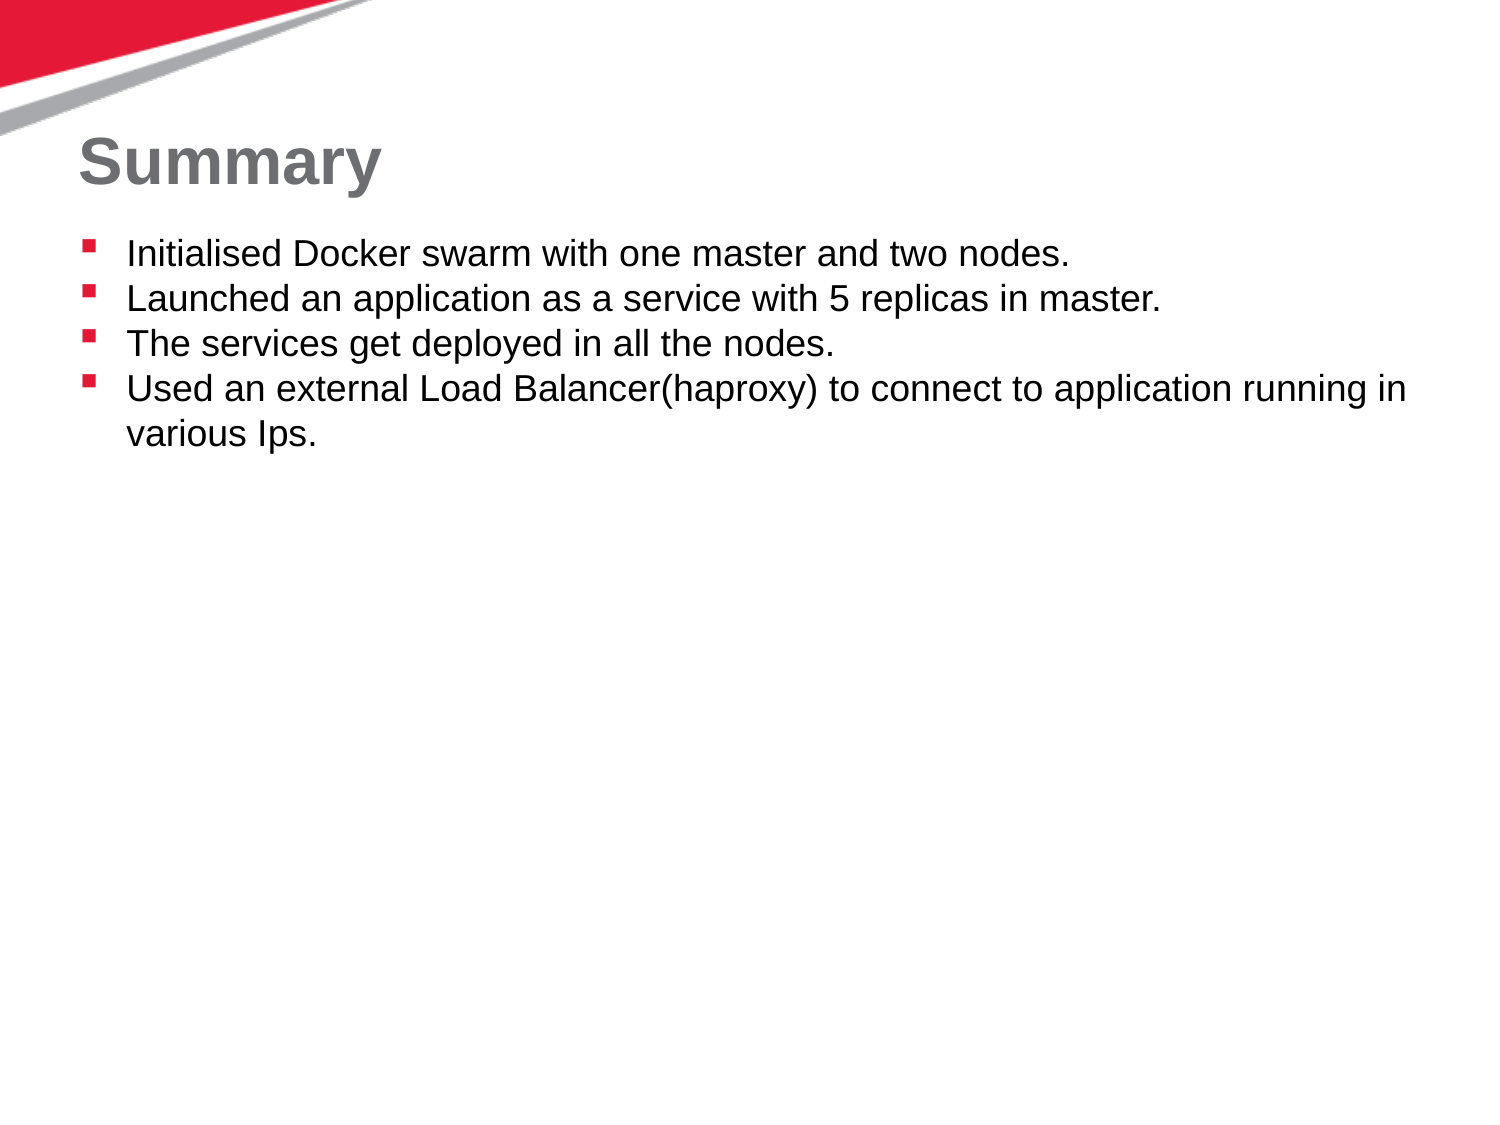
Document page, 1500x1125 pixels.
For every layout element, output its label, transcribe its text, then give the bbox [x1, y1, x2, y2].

title Summary [78, 117, 1429, 199]
list Initialised Docker swarm with one master and two nodes. Launched an application as a service with 5 replicas in master. The services get deployed in all the nodes. Used an external Load Balancer(haproxy) to connect to application running in various Ips. [78, 229, 1429, 457]
picture [0, 0, 373, 136]
